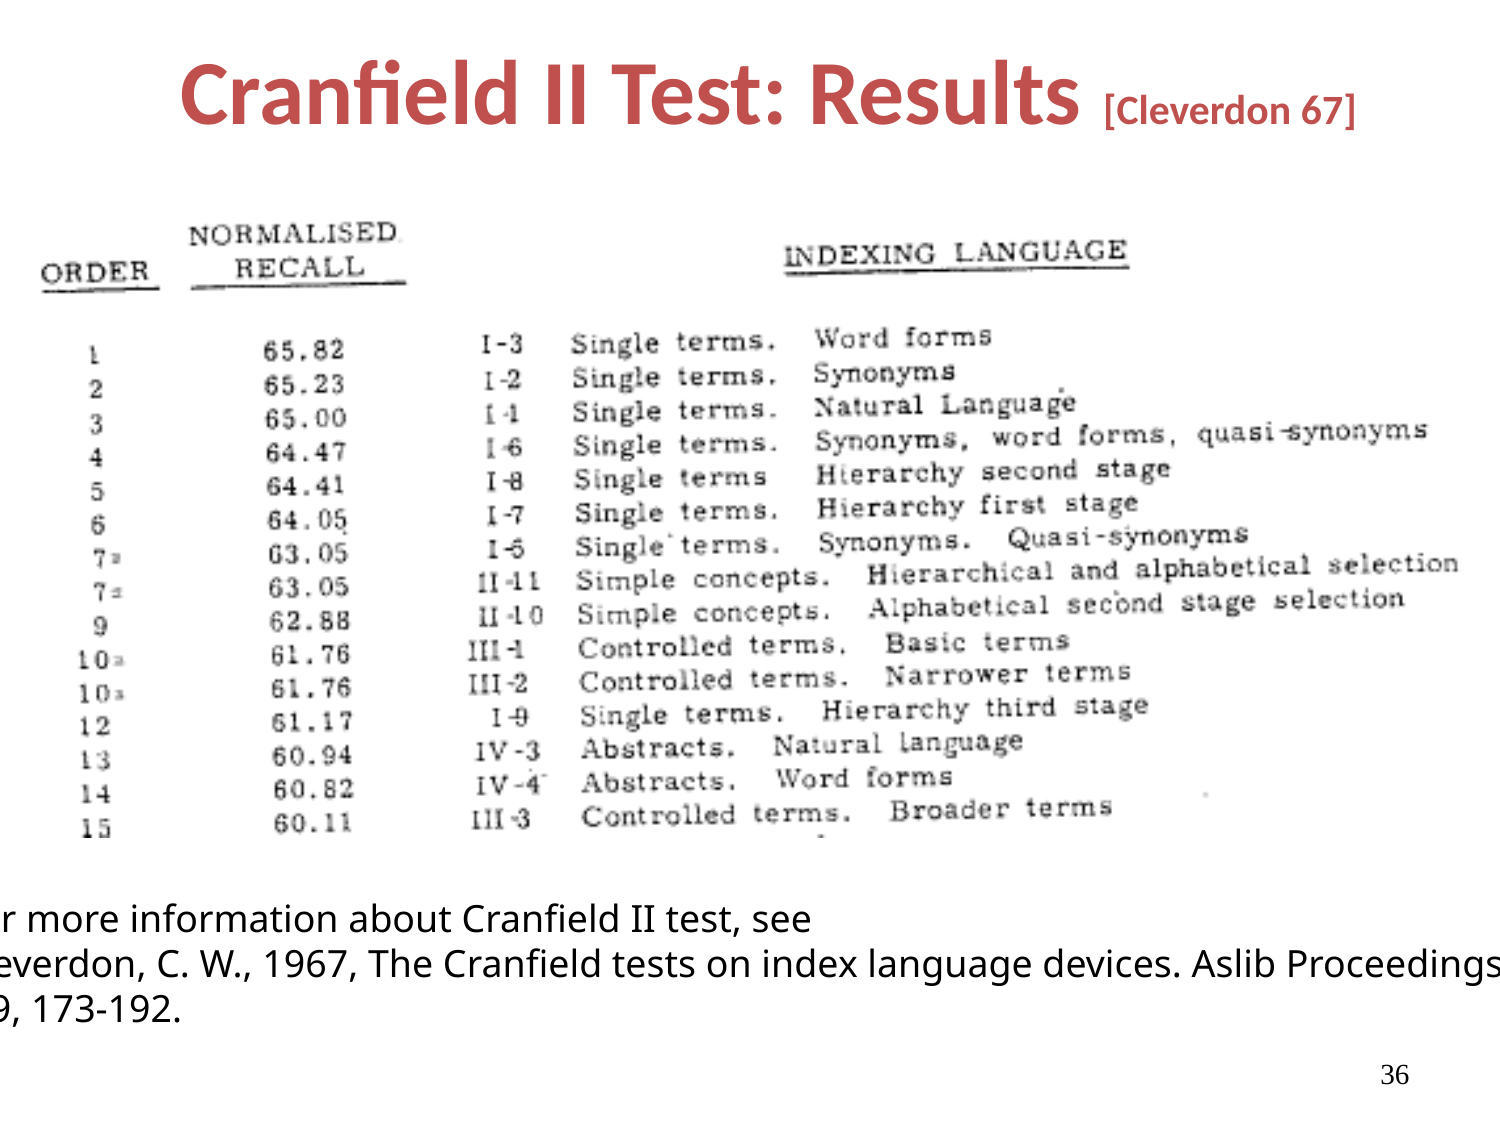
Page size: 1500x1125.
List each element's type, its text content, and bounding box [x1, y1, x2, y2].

picture [11, 199, 1500, 838]
title Cranfield II Test: Results [Cleverdon 67] [37, 0, 1500, 175]
slide_number 36 [1074, 1042, 1425, 1103]
text_box For more information about Cranfield II test, see Cleverdon, C. W., 1967, The Cranfield tests on index language devices. Aslib Proceedings, 19, 173-192. [0, 887, 1500, 1038]
